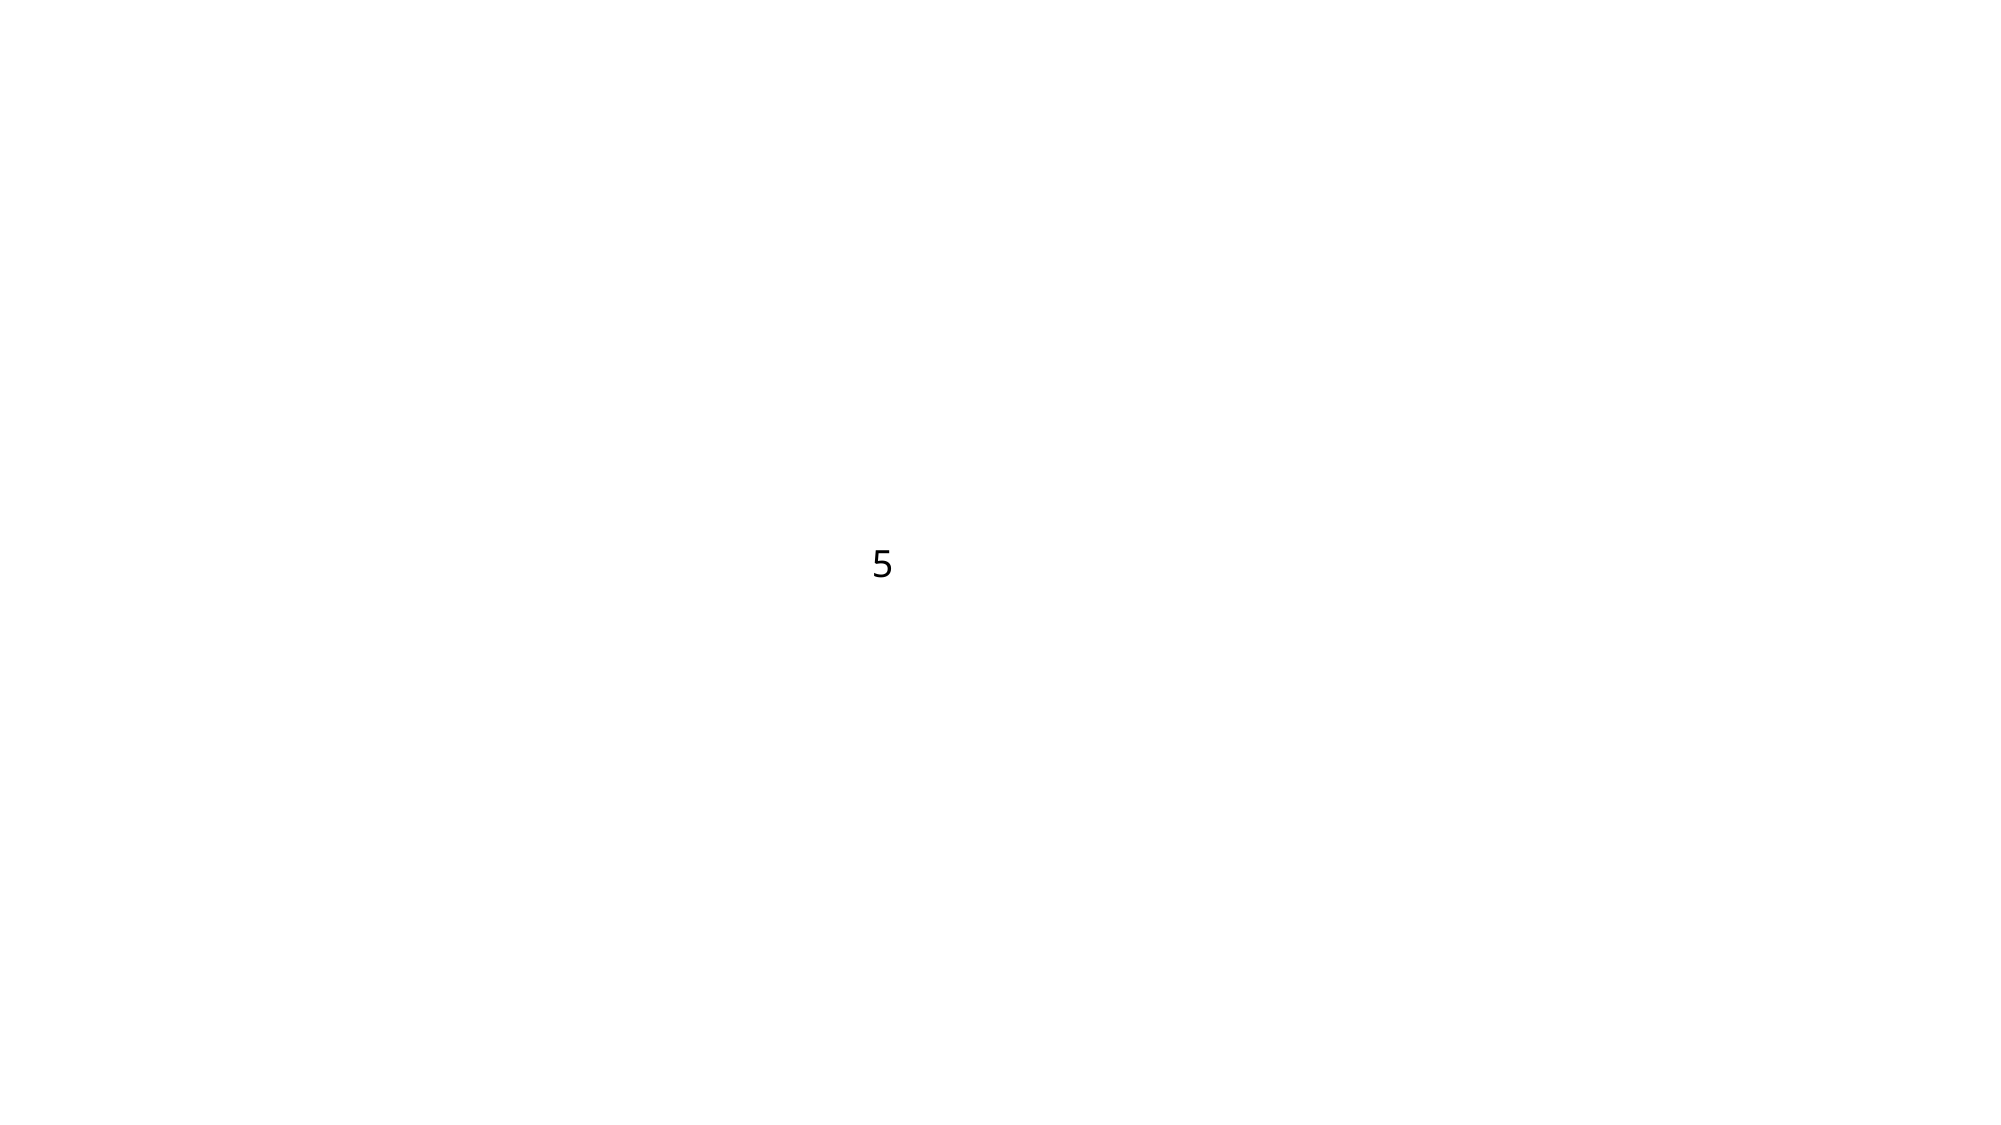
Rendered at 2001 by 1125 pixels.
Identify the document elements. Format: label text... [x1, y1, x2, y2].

text_box 5 [857, 532, 908, 592]
